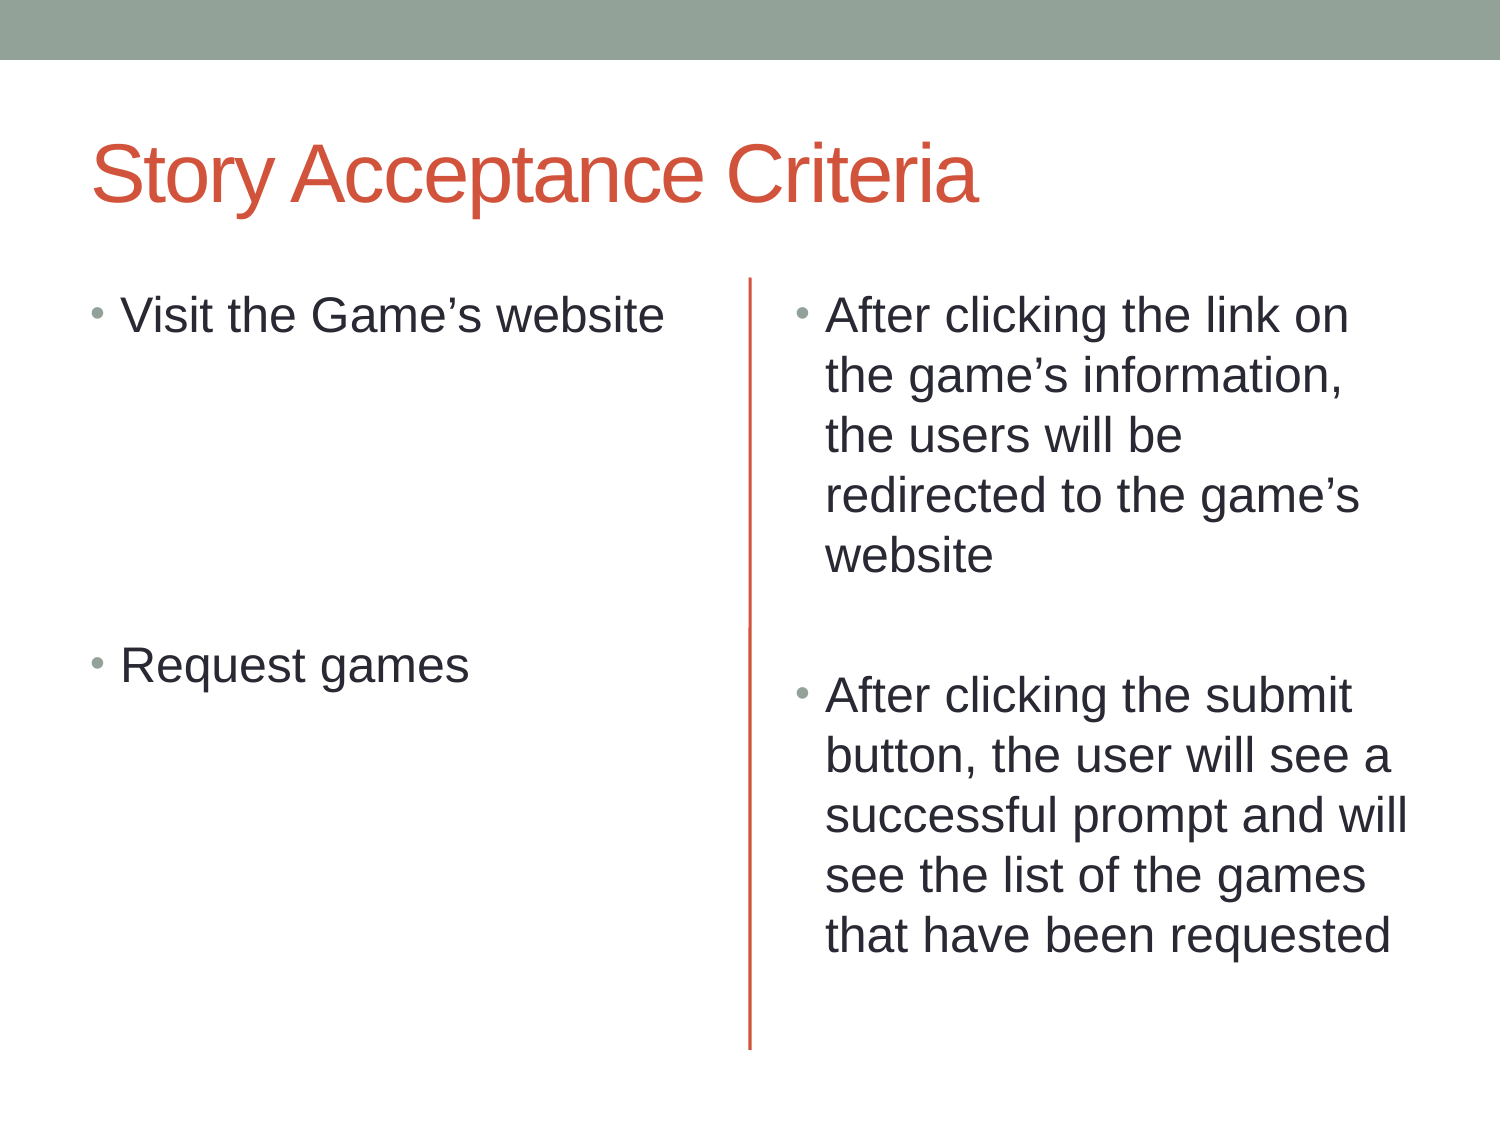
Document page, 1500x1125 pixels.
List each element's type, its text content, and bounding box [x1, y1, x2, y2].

title Story Acceptance Criteria [75, 87, 1425, 250]
list After clicking the link on the game’s information, the users will be redirected to the game’s website After clicking the submit button, the user will see a successful prompt and will see the list of the games that have been requested [780, 275, 1425, 1049]
list Visit the Game’s website Request games [75, 275, 720, 1049]
